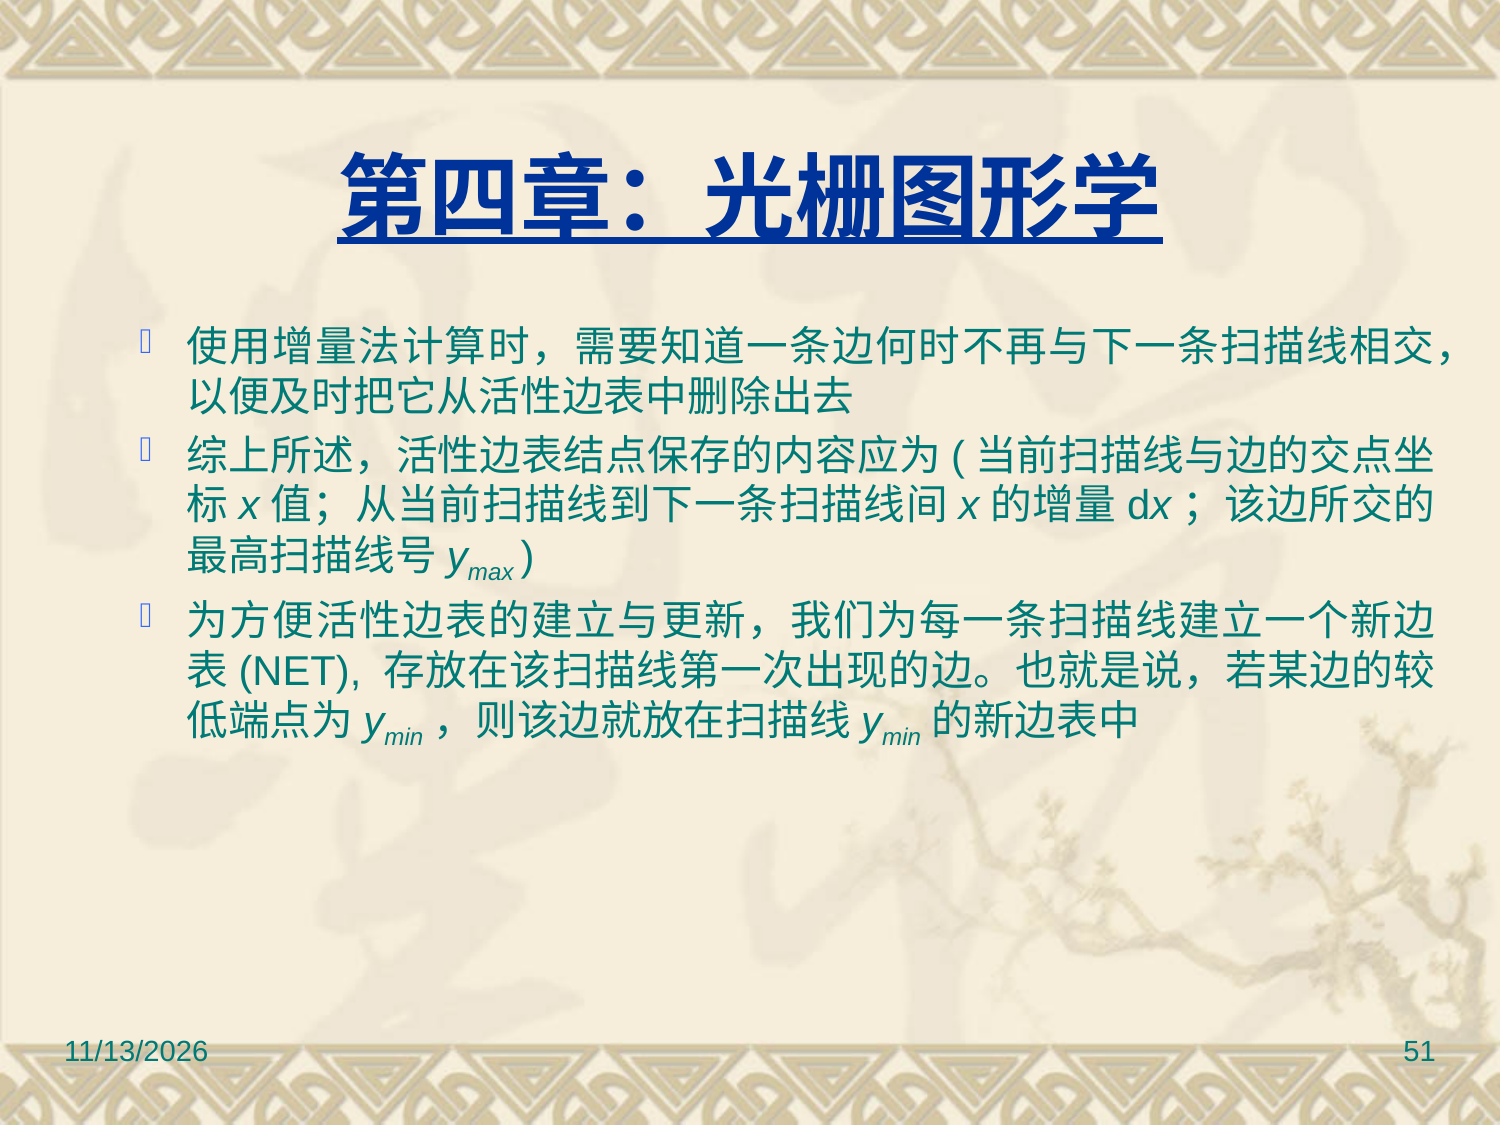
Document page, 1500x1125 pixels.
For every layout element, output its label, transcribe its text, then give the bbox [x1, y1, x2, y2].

title 第四章：光栅图形学 [49, 99, 1451, 288]
text_box 51 [1074, 1024, 1451, 1103]
list 使用增量法计算时，需要知道一条边何时不再与下一条扫描线相交，以便及时把它从活性边表中删除出去 综上所述，活性边表结点保存的内容应为(当前扫描线与边的交点坐标x值；从当前扫描线到下一条扫描线间x的增量dx；该边所交的最高扫描线号ymax ) 为方便活性边表的建立与更新，我们为每一条扫描线建立一个新边表(NET), 存放在该扫描线第一次出现的边。也就是说，若某边的较低端点为ymin，则该边就放在扫描线ymin的新边表中 [49, 312, 1451, 1001]
text_box 12/30/2016 [49, 1024, 425, 1103]
picture [0, 0, 1500, 1125]
